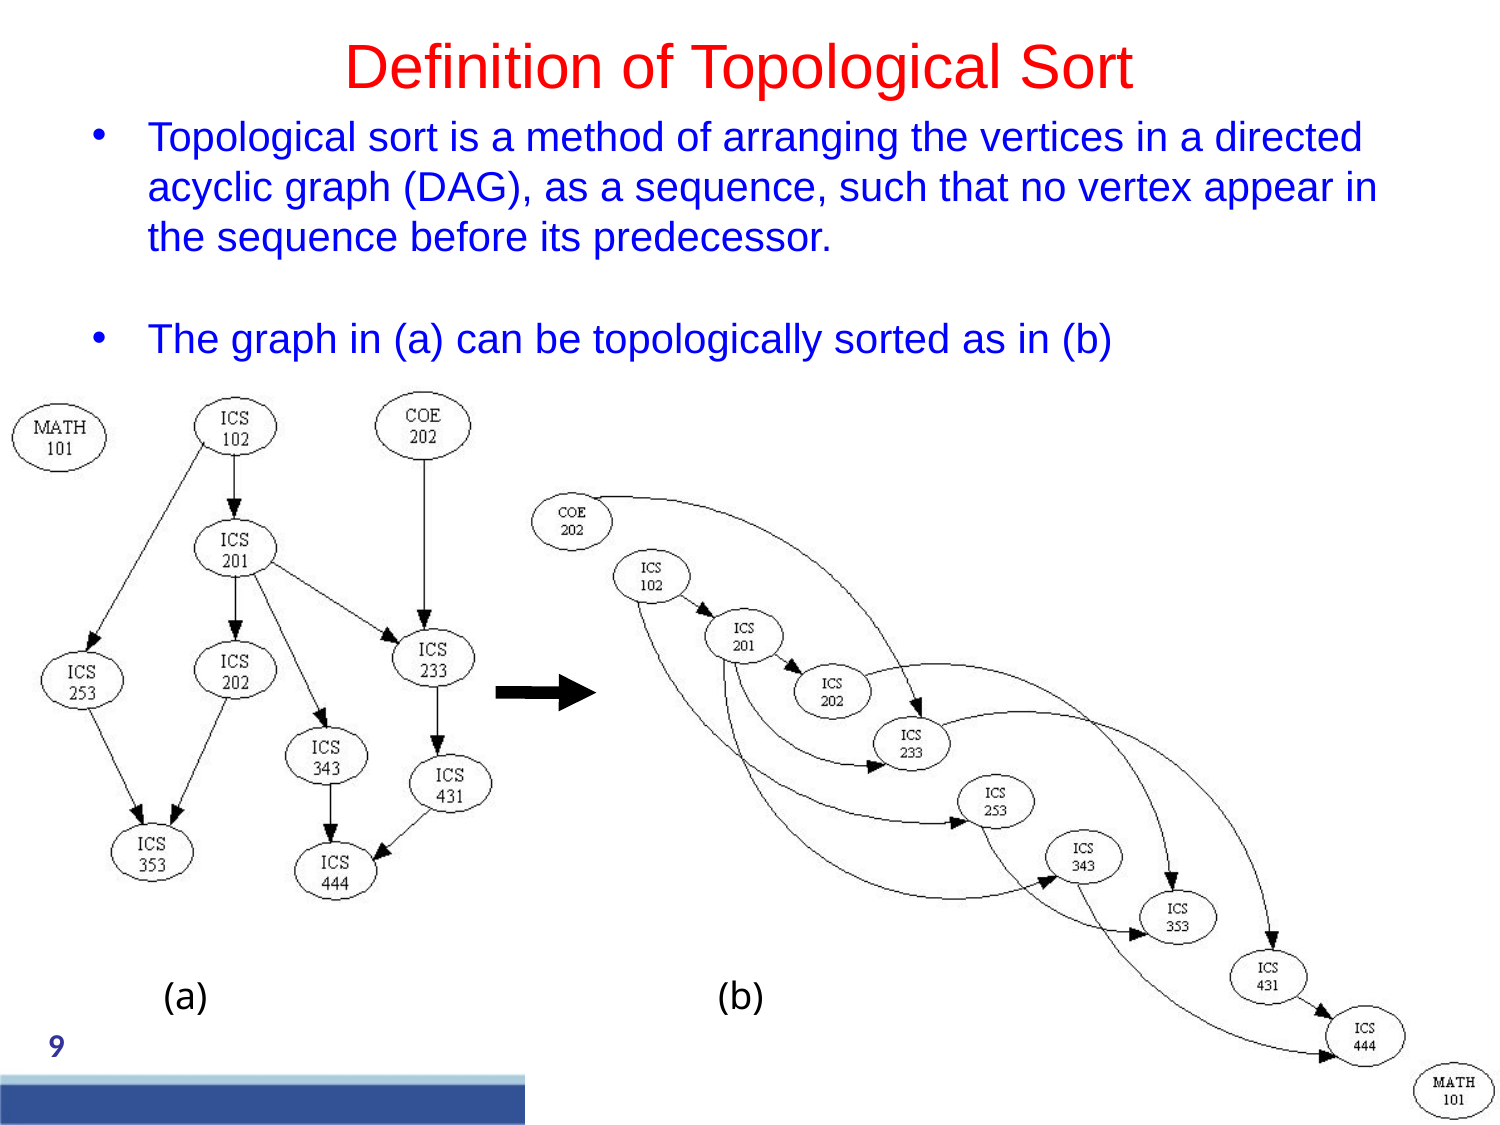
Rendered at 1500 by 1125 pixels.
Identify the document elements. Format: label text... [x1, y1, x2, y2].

picture [0, 385, 499, 906]
picture [0, 486, 1500, 1125]
list Topological sort is a method of arranging the vertices in a directed acyclic graph (DAG), as a sequence, such that no vertex appear in the sequence before its predecessor. The graph in (a) can be topologically sorted as in (b) [76, 101, 1425, 391]
title Definition of Topological Sort [64, 0, 1415, 128]
text_box (a) [148, 964, 223, 1025]
